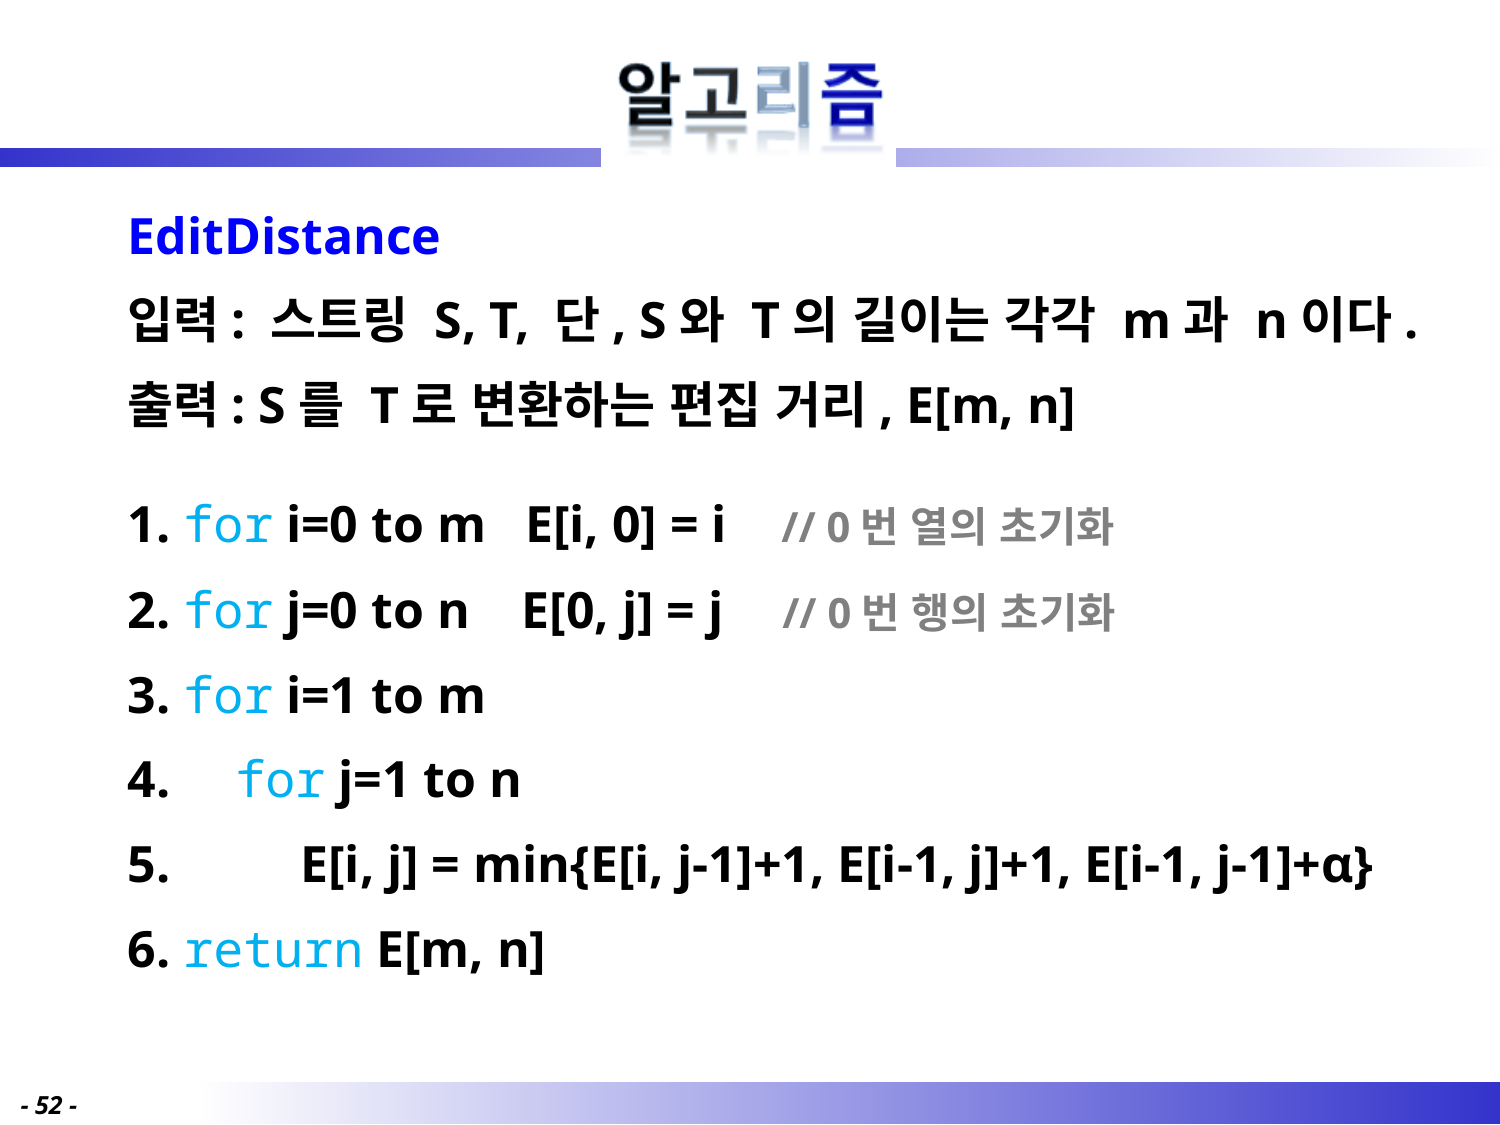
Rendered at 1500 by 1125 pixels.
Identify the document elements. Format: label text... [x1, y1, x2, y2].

list EditDistance 입력: 스트링 S, T, 단, S와 T의 길이는 각각 m과 n이다. 출력: S를 T로 변환하는 편집 거리, E[m, n] 1. for i=0 to m E[i, 0] = i // 0번 열의 초기화 2. for j=0 to n E[0, j] = j // 0번 행의 초기화 3. for i=1 to m 4. for j=1 to n 5. E[i, j] = min{E[i, j-1]+1, E[i-1, j]+1, E[i-1, j-1]+α} 6. return E[m, n] [112, 184, 1459, 1082]
slide_number - 52 - [5, 1082, 113, 1118]
picture [601, 47, 896, 169]
